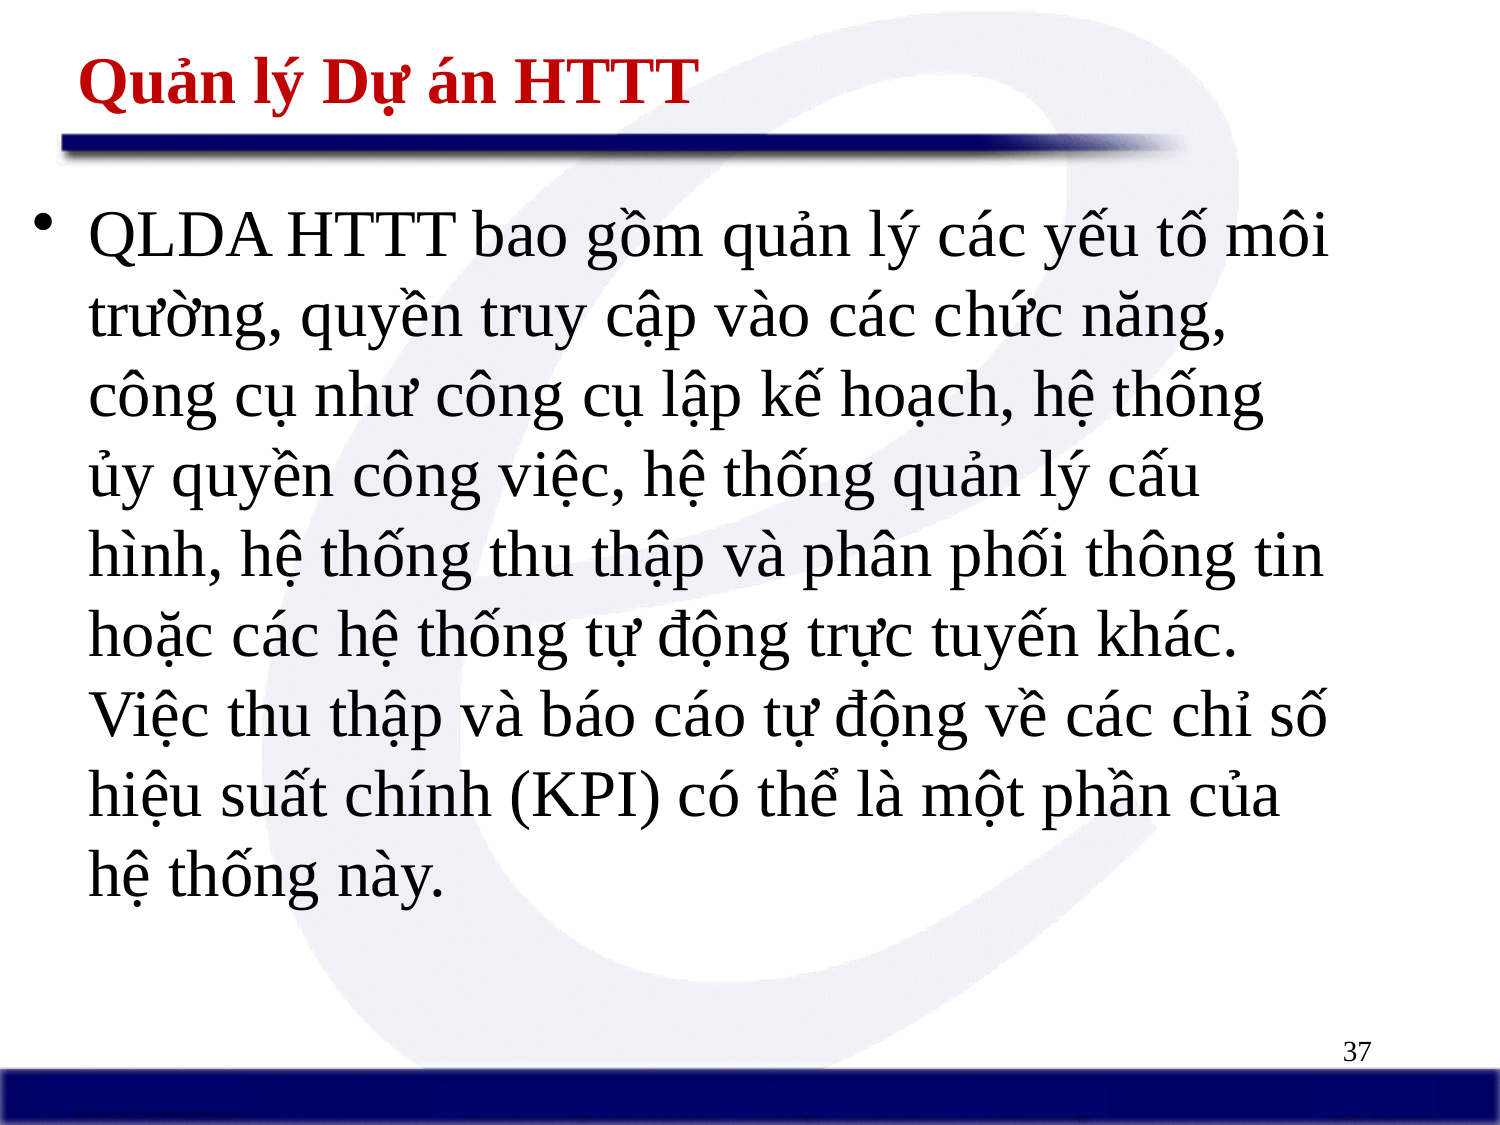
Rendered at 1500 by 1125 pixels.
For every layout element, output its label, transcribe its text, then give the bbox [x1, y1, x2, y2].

title Quản lý Dự án HTTT [62, 2, 1500, 153]
list QLDA HTTT bao gồm quản lý các yếu tố môi trường, quyền truy cập vào các chức năng, công cụ như công cụ lập kế hoạch, hệ thống ủy quyền công việc, hệ thống quản lý cấu hình, hệ thống thu thập và phân phối thông tin hoặc các hệ thống tự động trực tuyến khác. Việc thu thập và báo cáo tự động về các chỉ số hiệu suất chính (KPI) có thể là một phần của hệ thống này. [2, 174, 1365, 862]
slide_number 37 [1074, 1025, 1388, 1100]
picture [0, 0, 1500, 1125]
